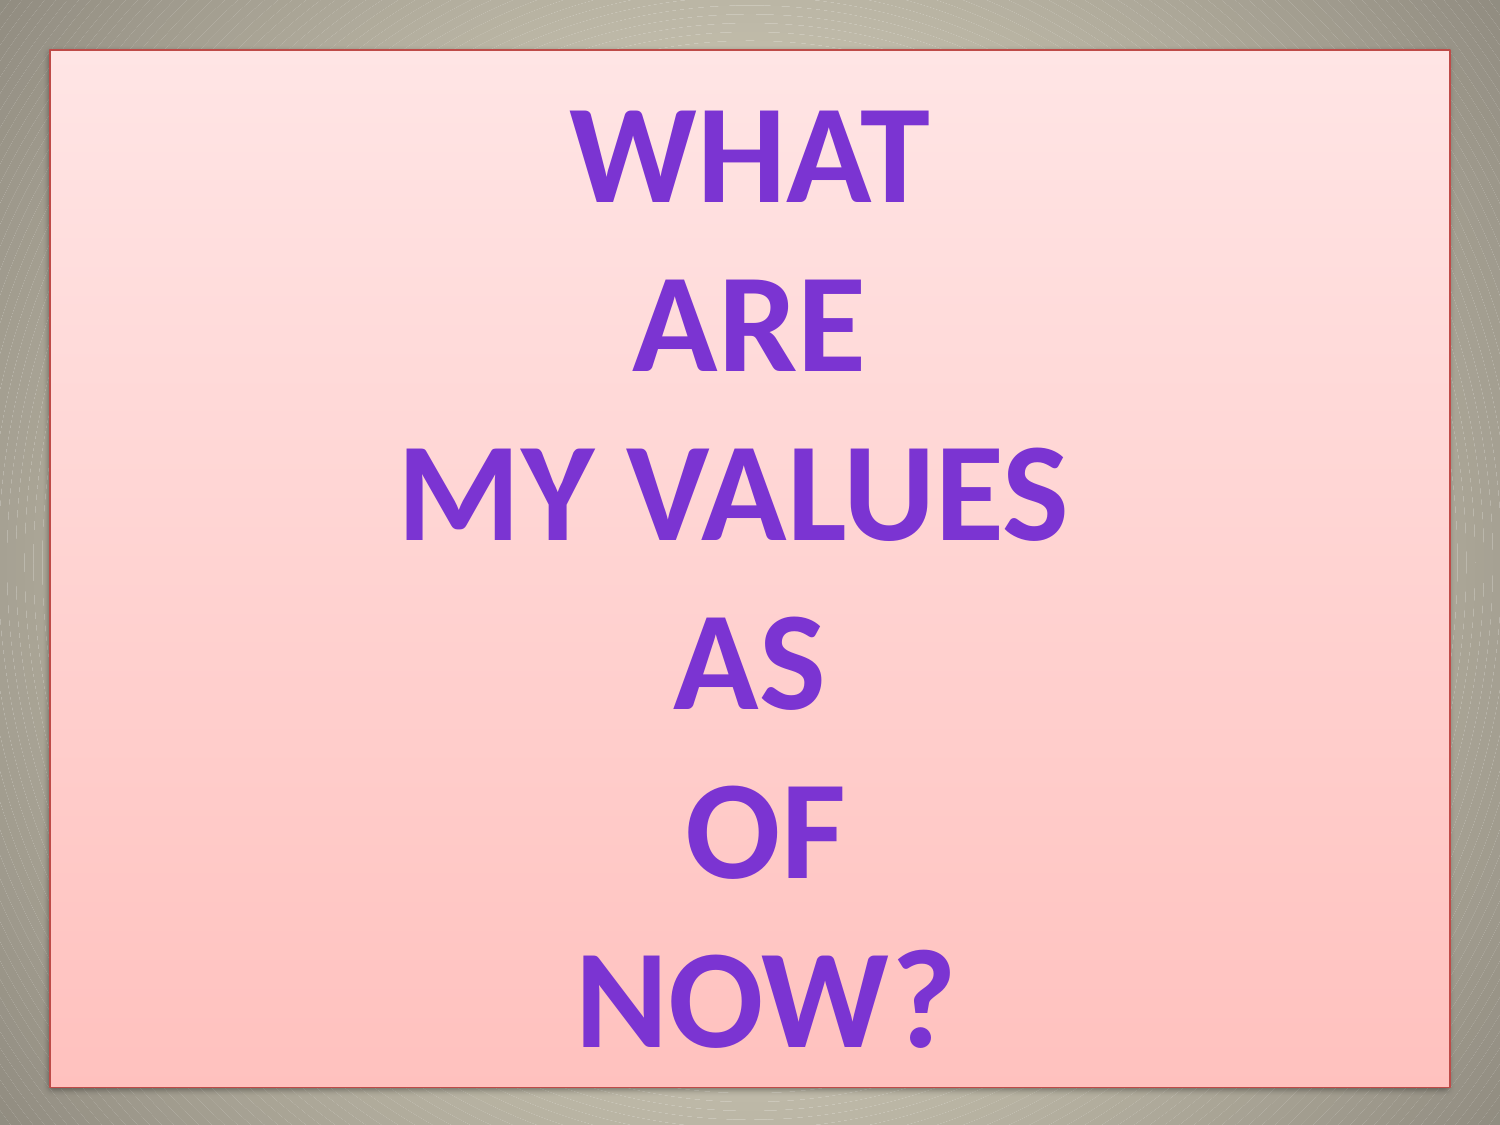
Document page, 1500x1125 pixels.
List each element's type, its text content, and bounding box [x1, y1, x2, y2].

title WHAT ARE MY VALUES AS OF NOW? [49, 49, 1451, 1088]
